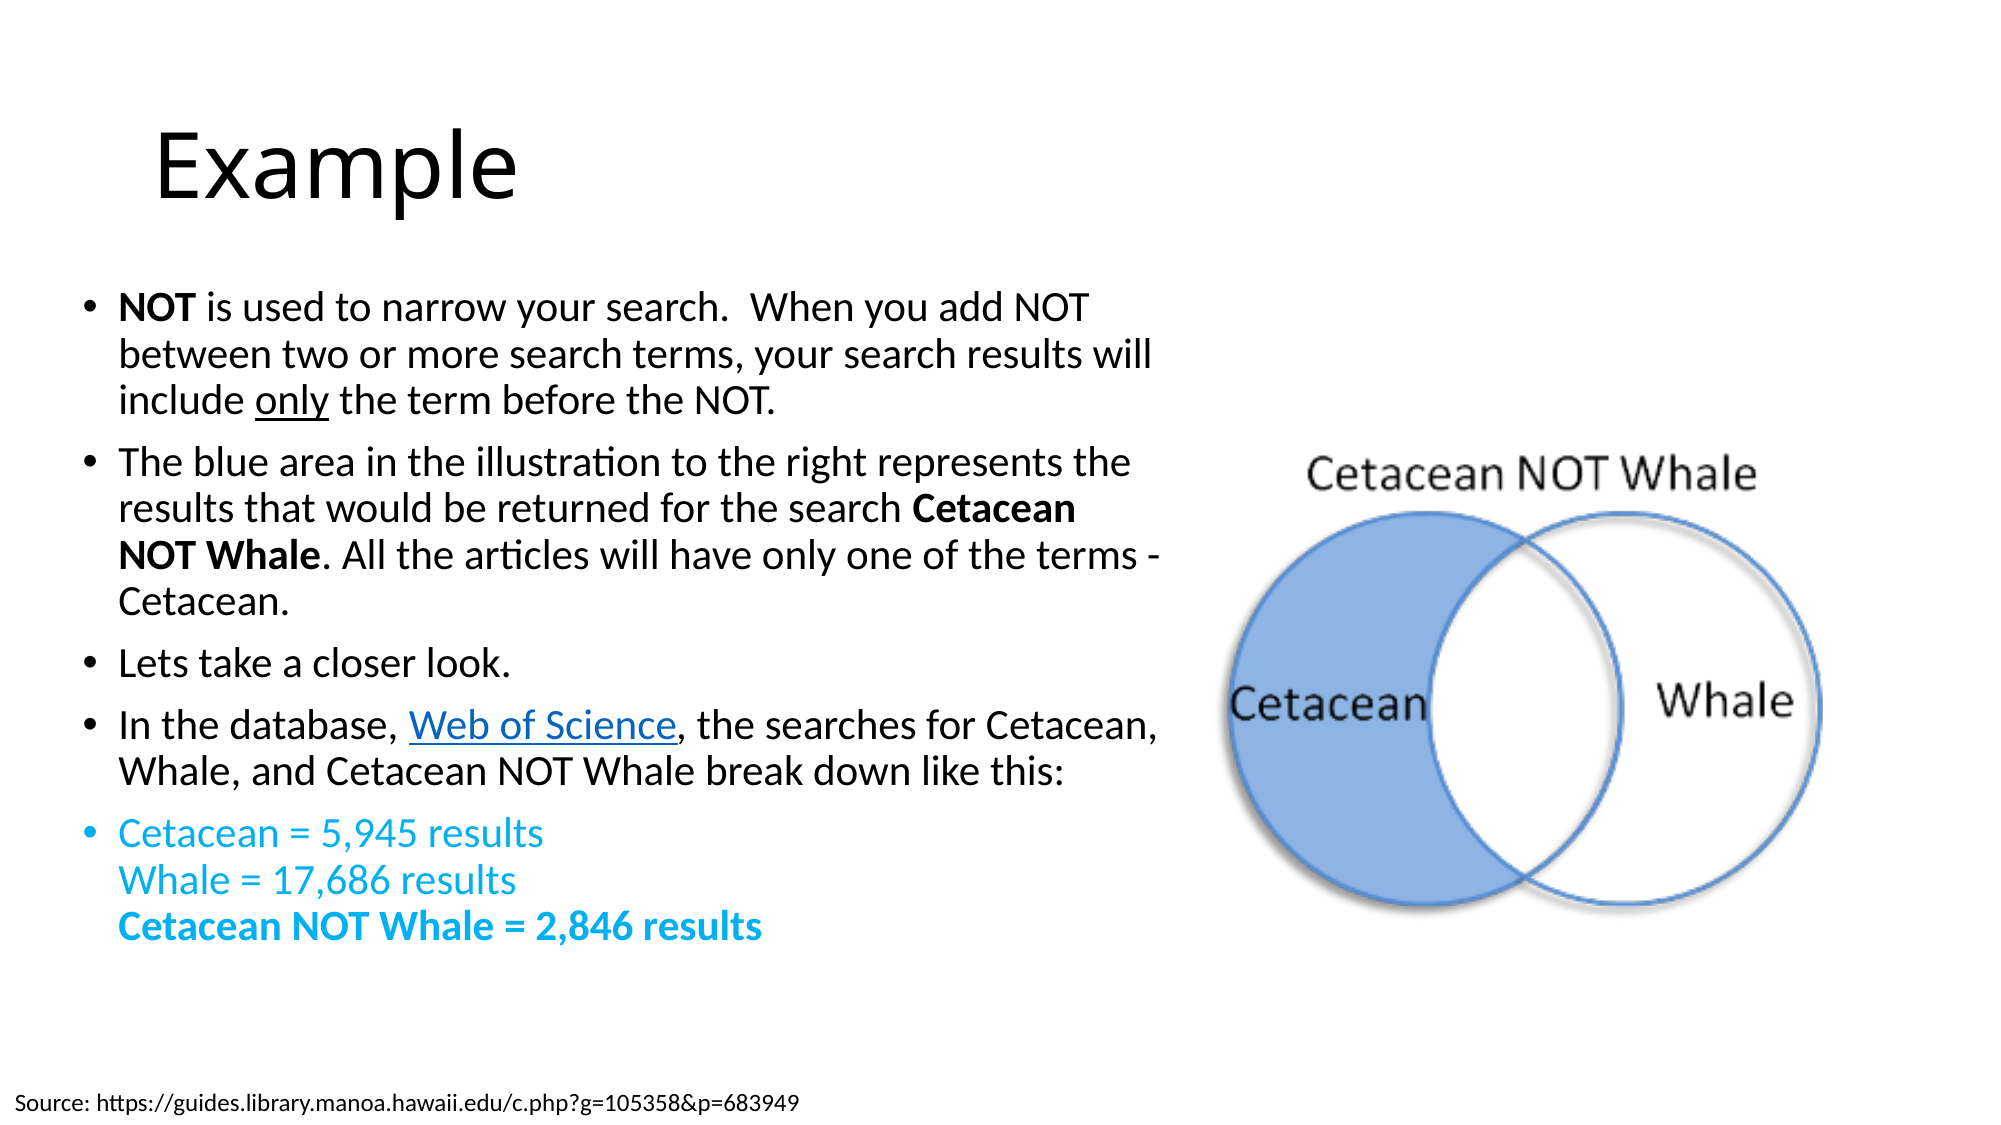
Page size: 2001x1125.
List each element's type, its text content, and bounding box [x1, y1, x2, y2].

title Example [137, 59, 1863, 278]
text_box Source: https://guides.library.manoa.hawaii.edu/c.php?g=105358&p=683949 [0, 1079, 1000, 1125]
list NOT is used to narrow your search. When you add NOT between two or more search terms, your search results will include only the term before the NOT. The blue area in the illustration to the right represents the results that would be returned for the search Cetacean NOT Whale. All the articles will have only one of the terms - Cetacean. Lets take a closer look. In the database, Web of Science, the searches for Cetacean, Whale, and Cetacean NOT Whale break down like this: Cetacean = 5,945 results Whale = 17,686 results Cetacean NOT Whale = 2,846 results [67, 277, 1177, 992]
picture [1194, 423, 1863, 926]
